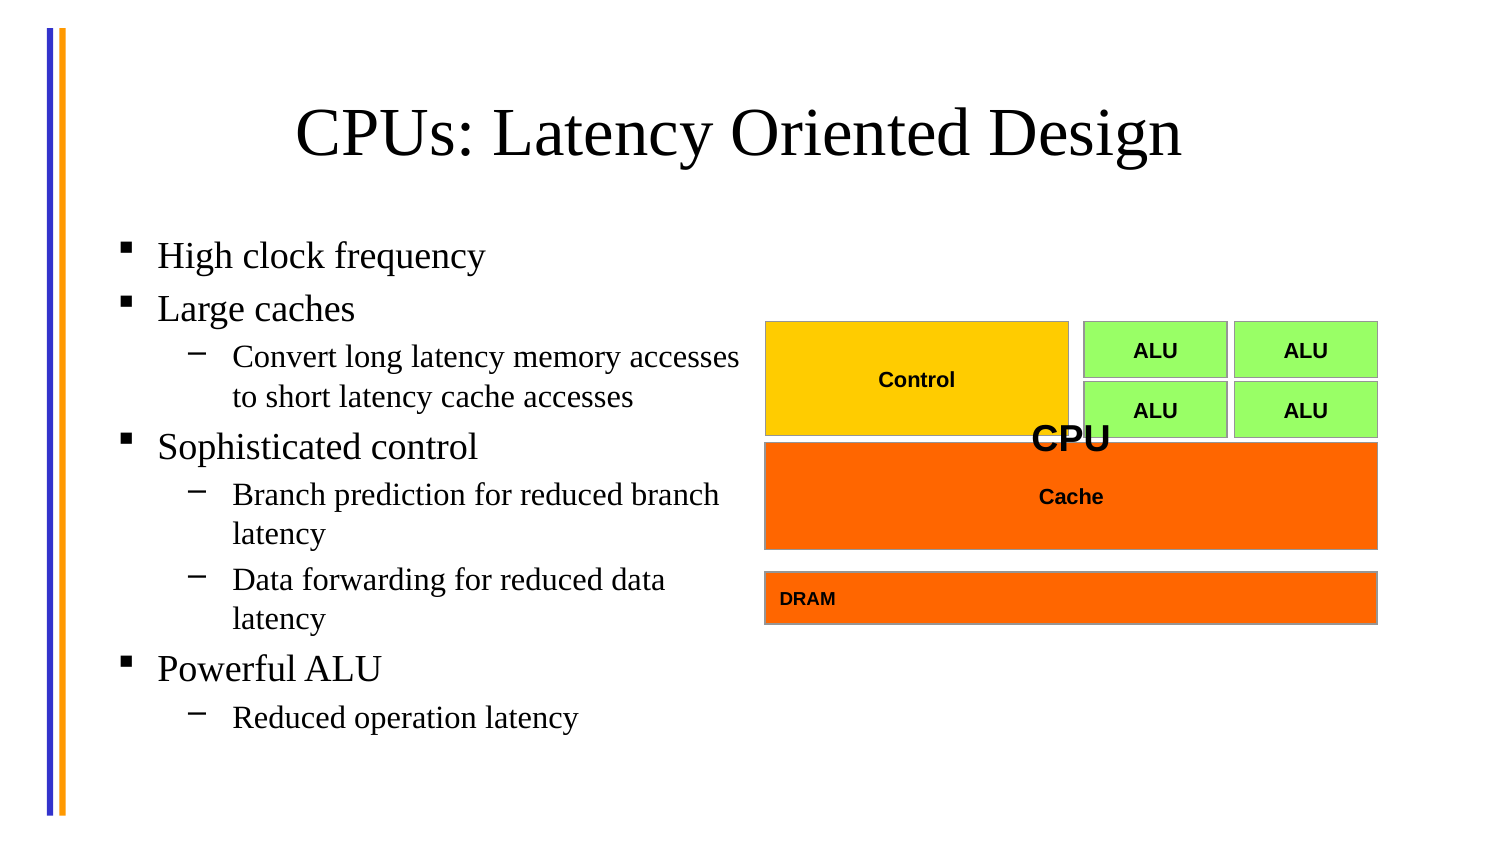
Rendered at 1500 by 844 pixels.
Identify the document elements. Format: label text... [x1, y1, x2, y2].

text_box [764, 321, 1378, 625]
list High clock frequency Large caches Convert long latency memory accesses to short latency cache accesses Sophisticated control Branch prediction for reduced branch latency Data forwarding for reduced data latency Powerful ALU Reduced operation latency [104, 223, 763, 756]
title CPUs: Latency Oriented Design [100, 46, 1397, 211]
